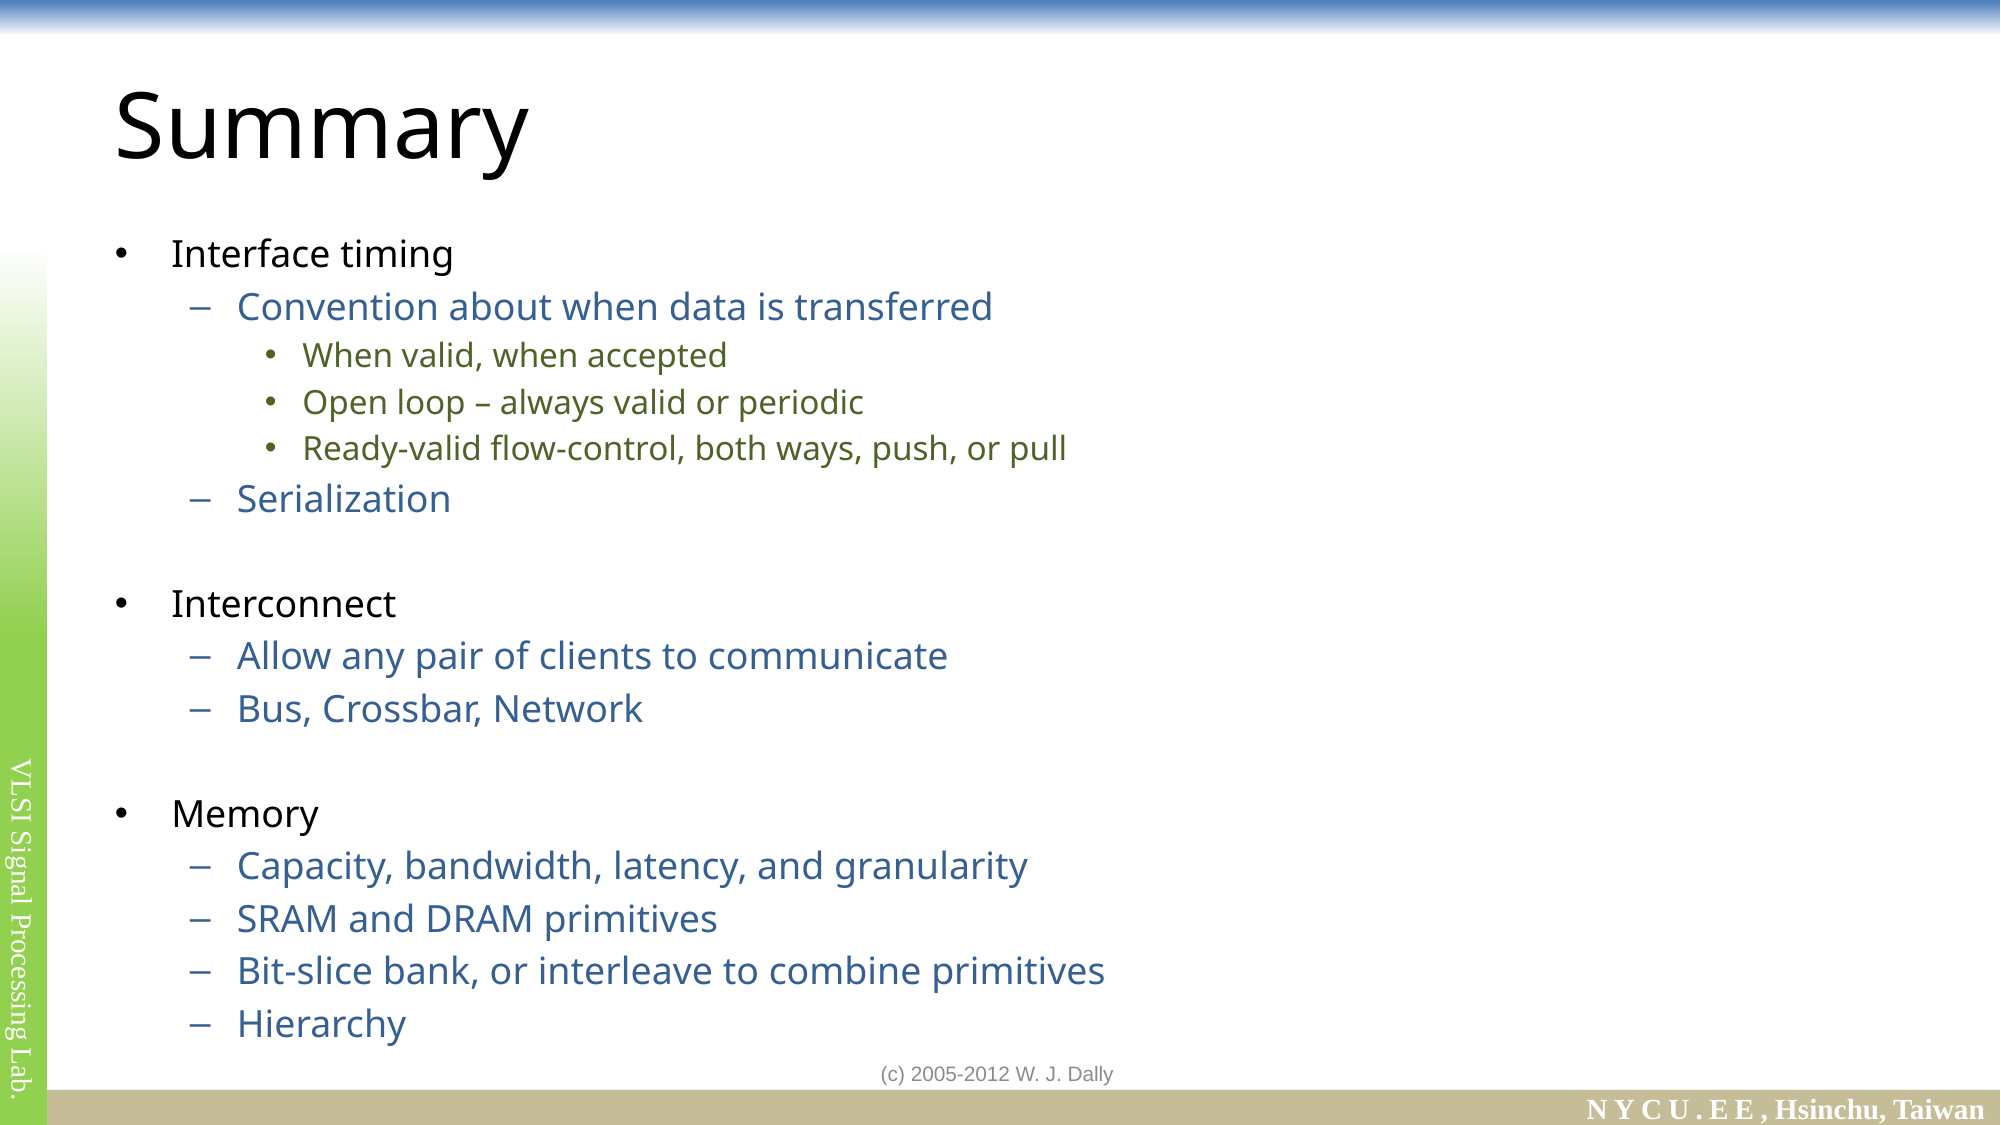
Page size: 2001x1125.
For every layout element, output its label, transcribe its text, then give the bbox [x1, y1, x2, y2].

footer (c) 2005-2012 W. J. Dally [683, 1042, 1317, 1103]
list Interface timing Convention about when data is transferred When valid, when accepted Open loop – always valid or periodic Ready-valid flow-control, both ways, push, or pull Serialization Interconnect Allow any pair of clients to communicate Bus, Crossbar, Network Memory Capacity, bandwidth, latency, and granularity SRAM and DRAM primitives Bit-slice bank, or interleave to combine primitives Hierarchy [99, 222, 1901, 1044]
title Summary [99, 44, 1901, 200]
